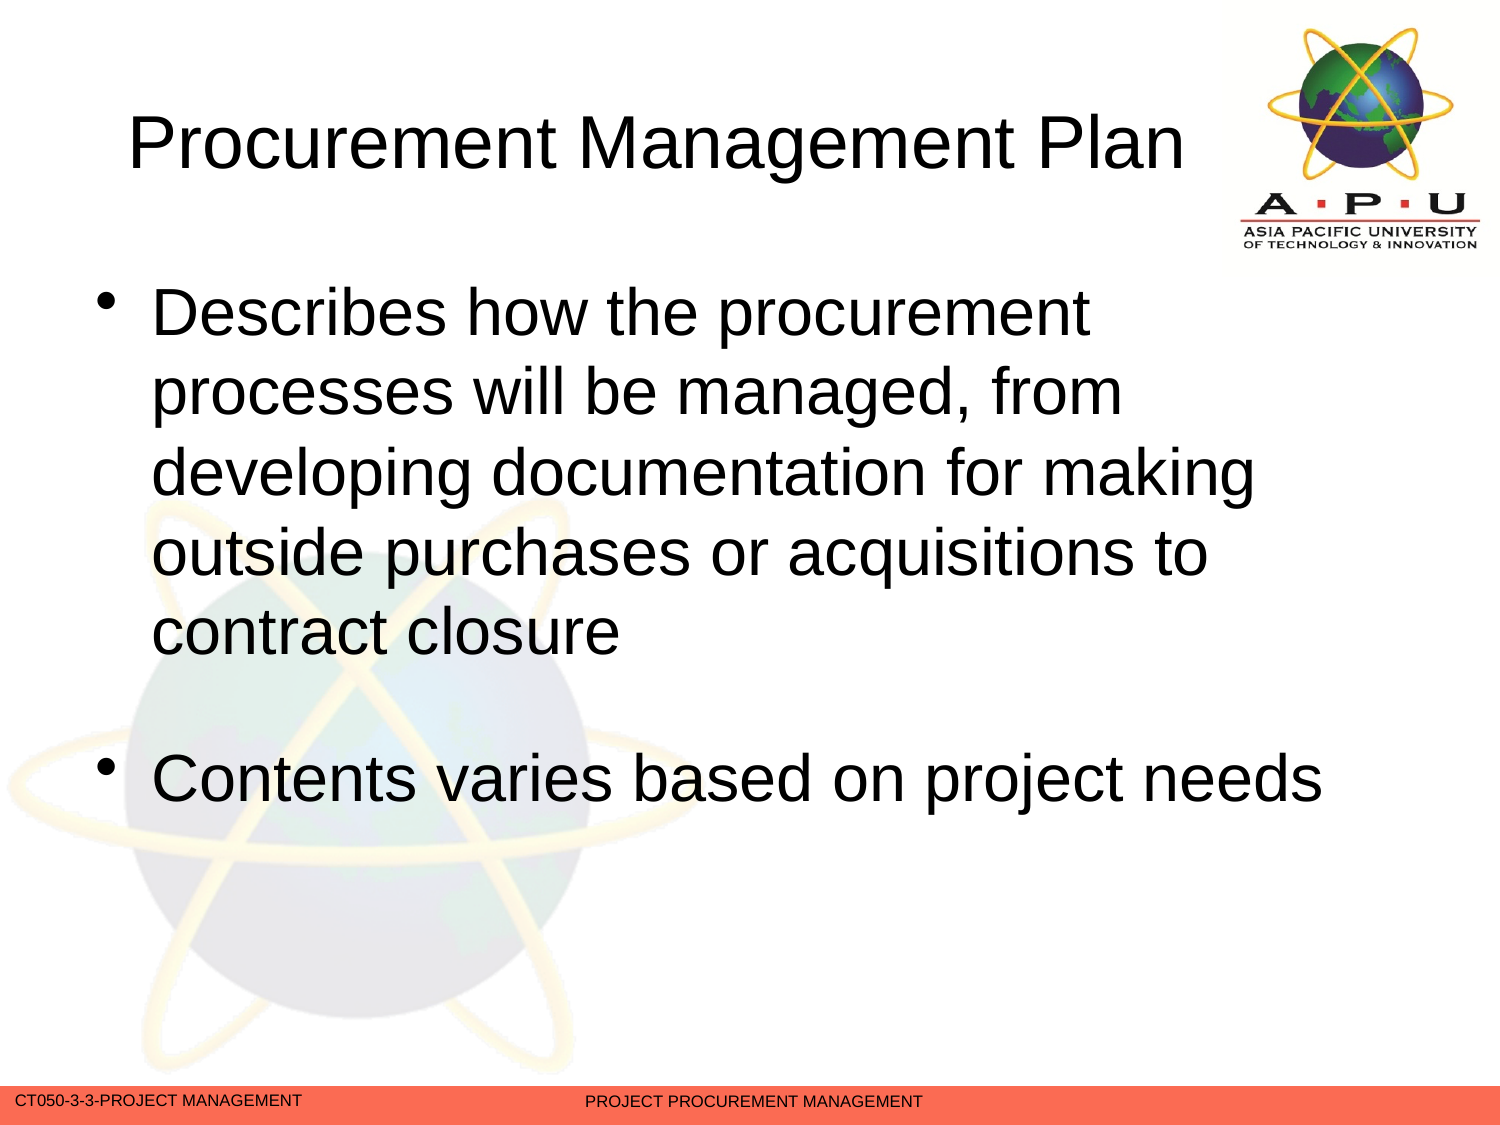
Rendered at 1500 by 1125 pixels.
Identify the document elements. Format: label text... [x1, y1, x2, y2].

list Describes how the procurement processes will be managed, from developing documentation for making outside purchases or acquisitions to contract closure Contents varies based on project needs [79, 260, 1430, 1085]
picture [1222, 0, 1500, 277]
title Procurement Management Plan [79, 45, 1235, 233]
